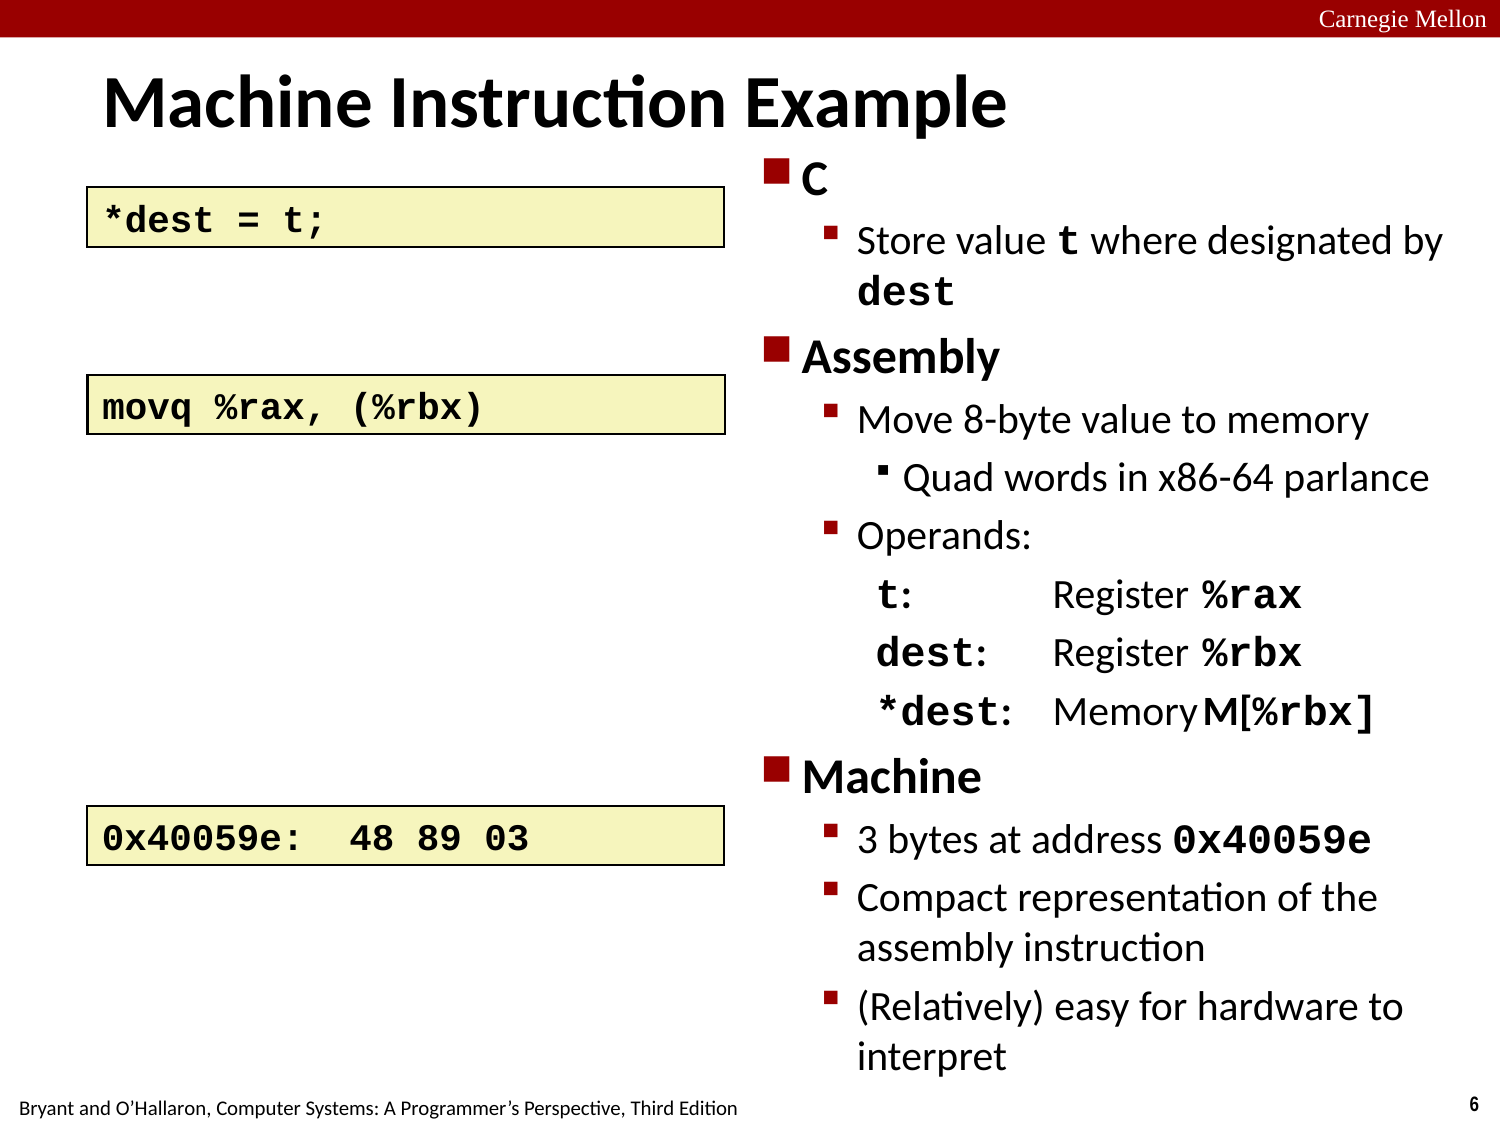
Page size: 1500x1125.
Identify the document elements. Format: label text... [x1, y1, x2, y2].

text_box 0x40059e: 48 89 03 [86, 805, 725, 866]
title Machine Instruction Example [87, 49, 1280, 145]
text_box *dest = t; [87, 187, 725, 247]
text_box movq %rax, (%rbx) [87, 374, 725, 435]
list C Store value t where designated by dest Assembly Move 8-byte value to memory Quad words in x86-64 parlance Operands: t: Register %rax dest: Register %rbx *dest: Memory M[%rbx] Machine 3 bytes at address 0x40059e Compact representation of the assembly instruction (Relatively) easy for hardware to interpret [749, 137, 1500, 1088]
